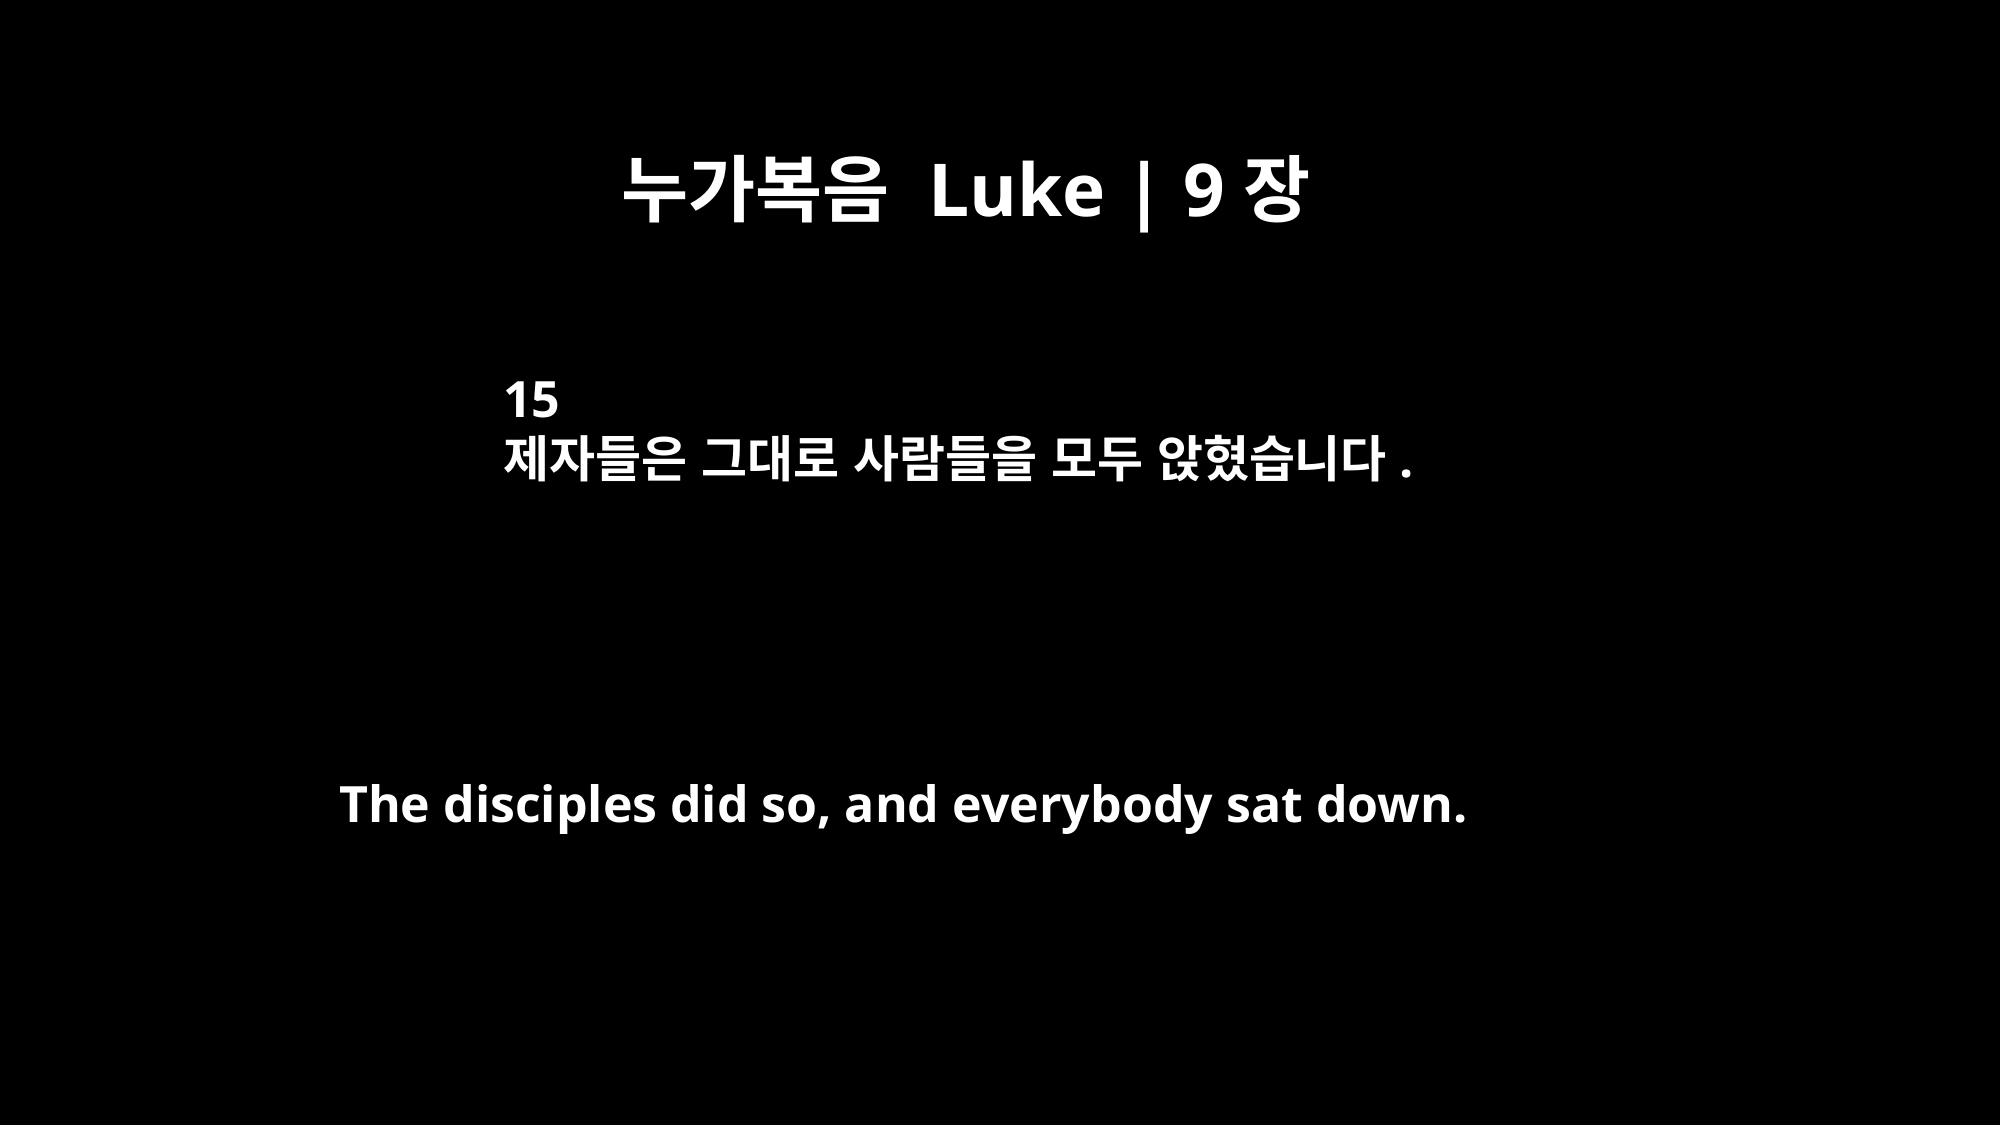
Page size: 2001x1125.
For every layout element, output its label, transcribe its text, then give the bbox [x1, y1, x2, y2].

text_box The disciples did so, and everybody sat down. [324, 764, 1483, 840]
text_box 15 제자들은 그대로 사람들을 모두 앉혔습니다. [488, 359, 1429, 495]
text_box 누가복음 Luke | 9장 [606, 136, 1326, 239]
